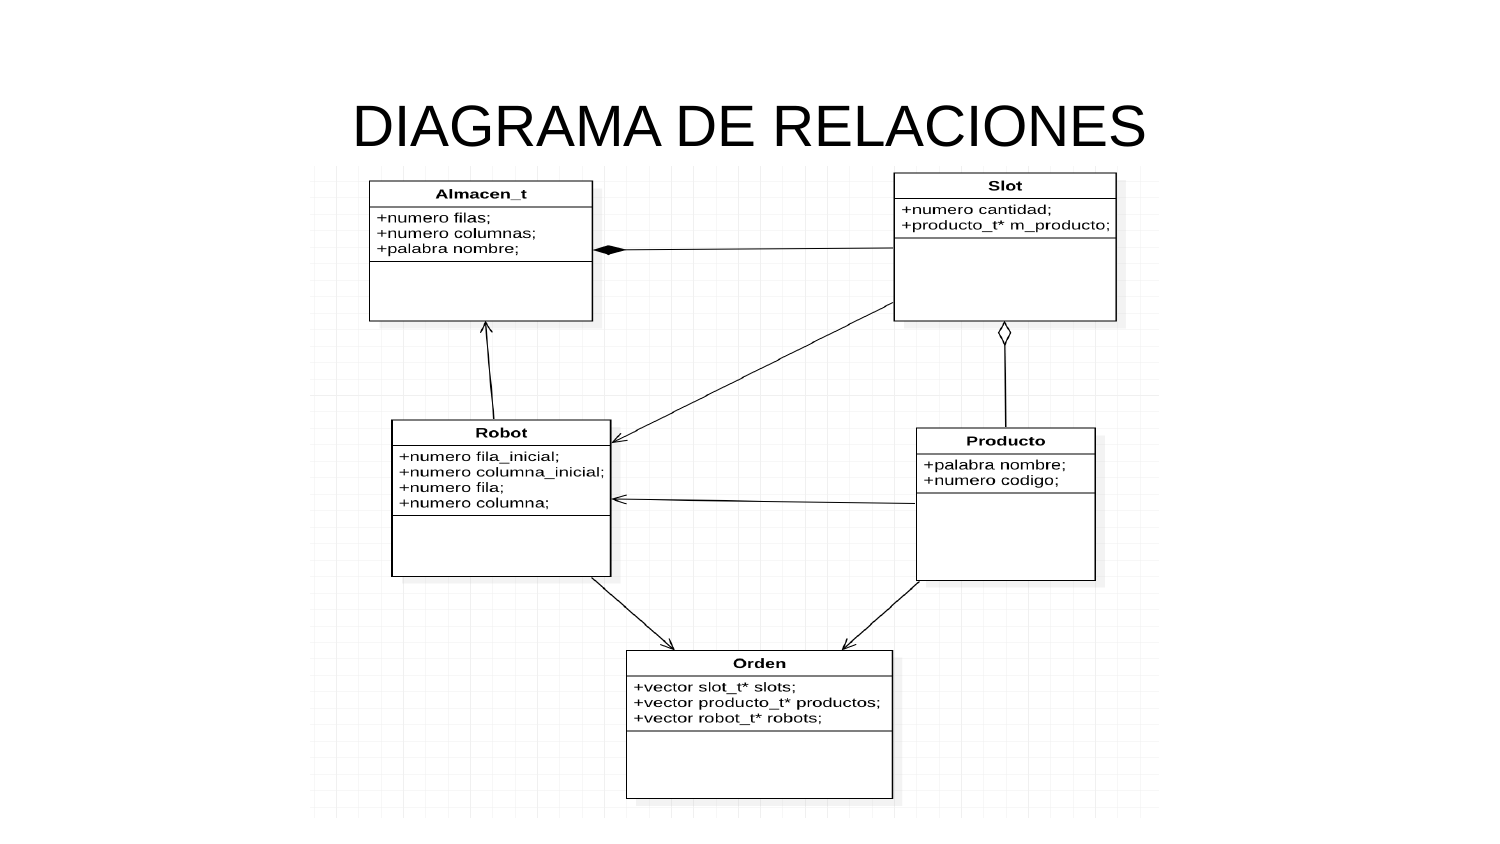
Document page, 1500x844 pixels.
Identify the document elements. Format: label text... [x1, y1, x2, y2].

picture [310, 166, 1159, 818]
title DIAGRAMA DE RELACIONES [51, 72, 1449, 167]
